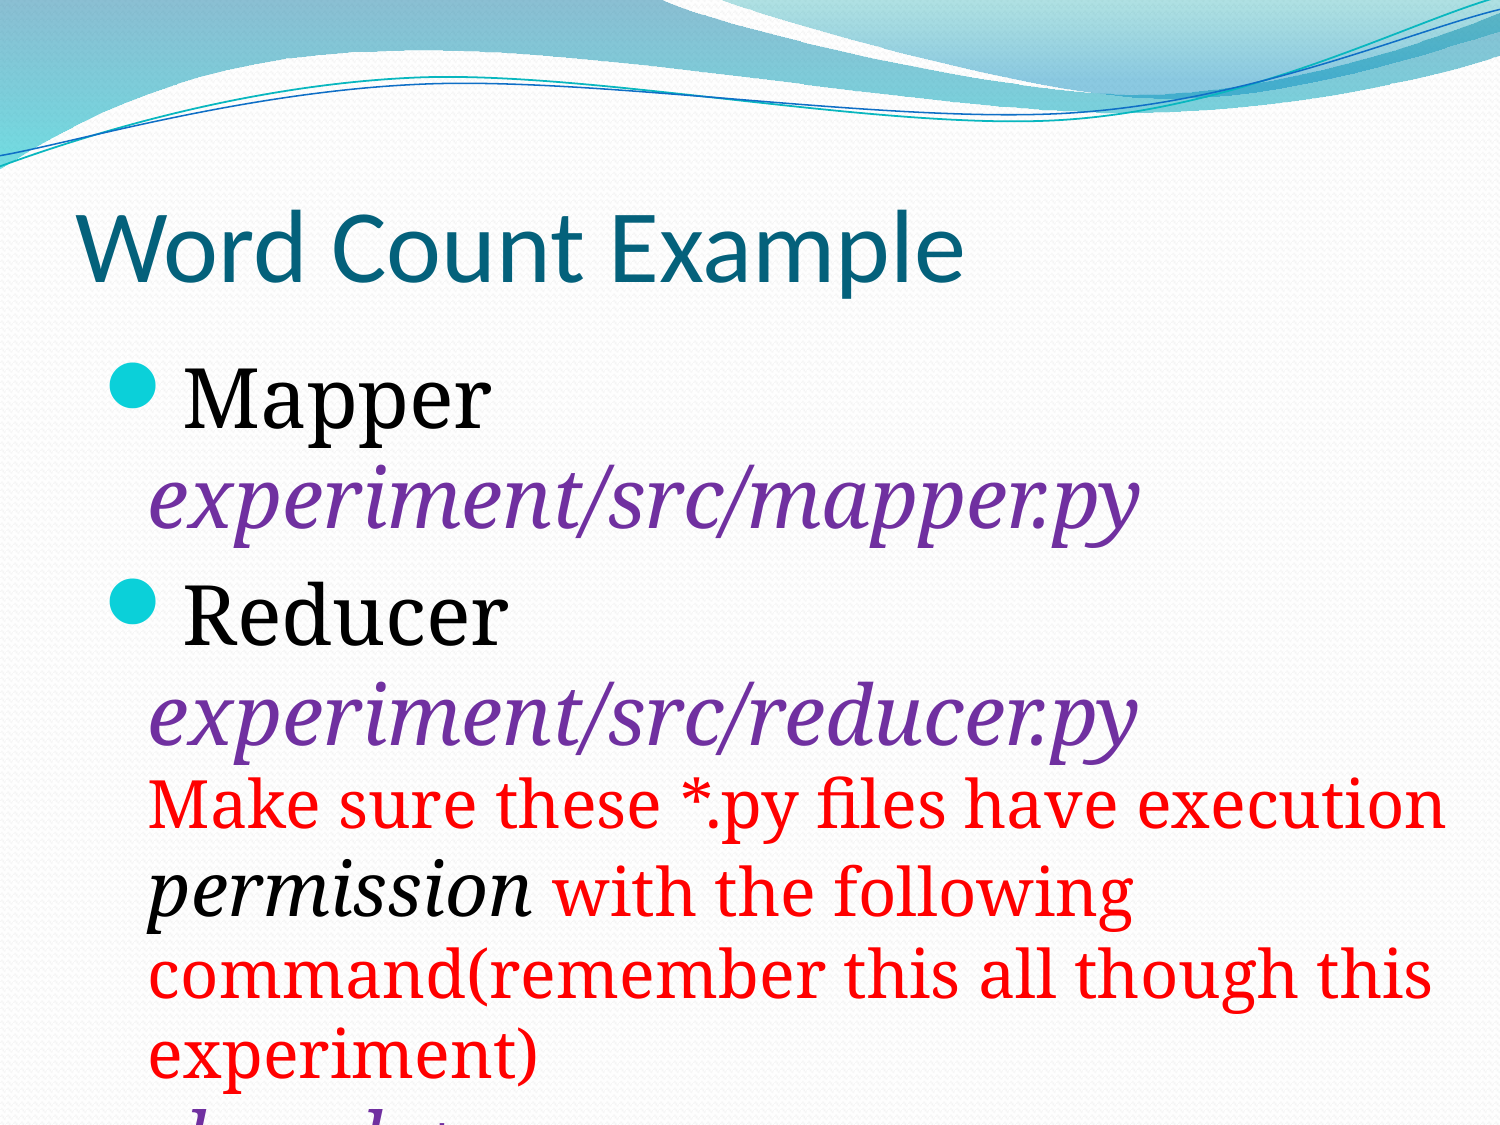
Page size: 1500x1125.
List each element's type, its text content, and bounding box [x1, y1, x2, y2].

title Word Count Example [75, 115, 1425, 304]
text_box Mapper experiment/src/mapper.py Reducer experiment/src/reducer.py Make sure these *.py files have execution permission with the following command(remember this all though this experiment) chmod + x experiment/src/mapper.py [88, 338, 1471, 1125]
